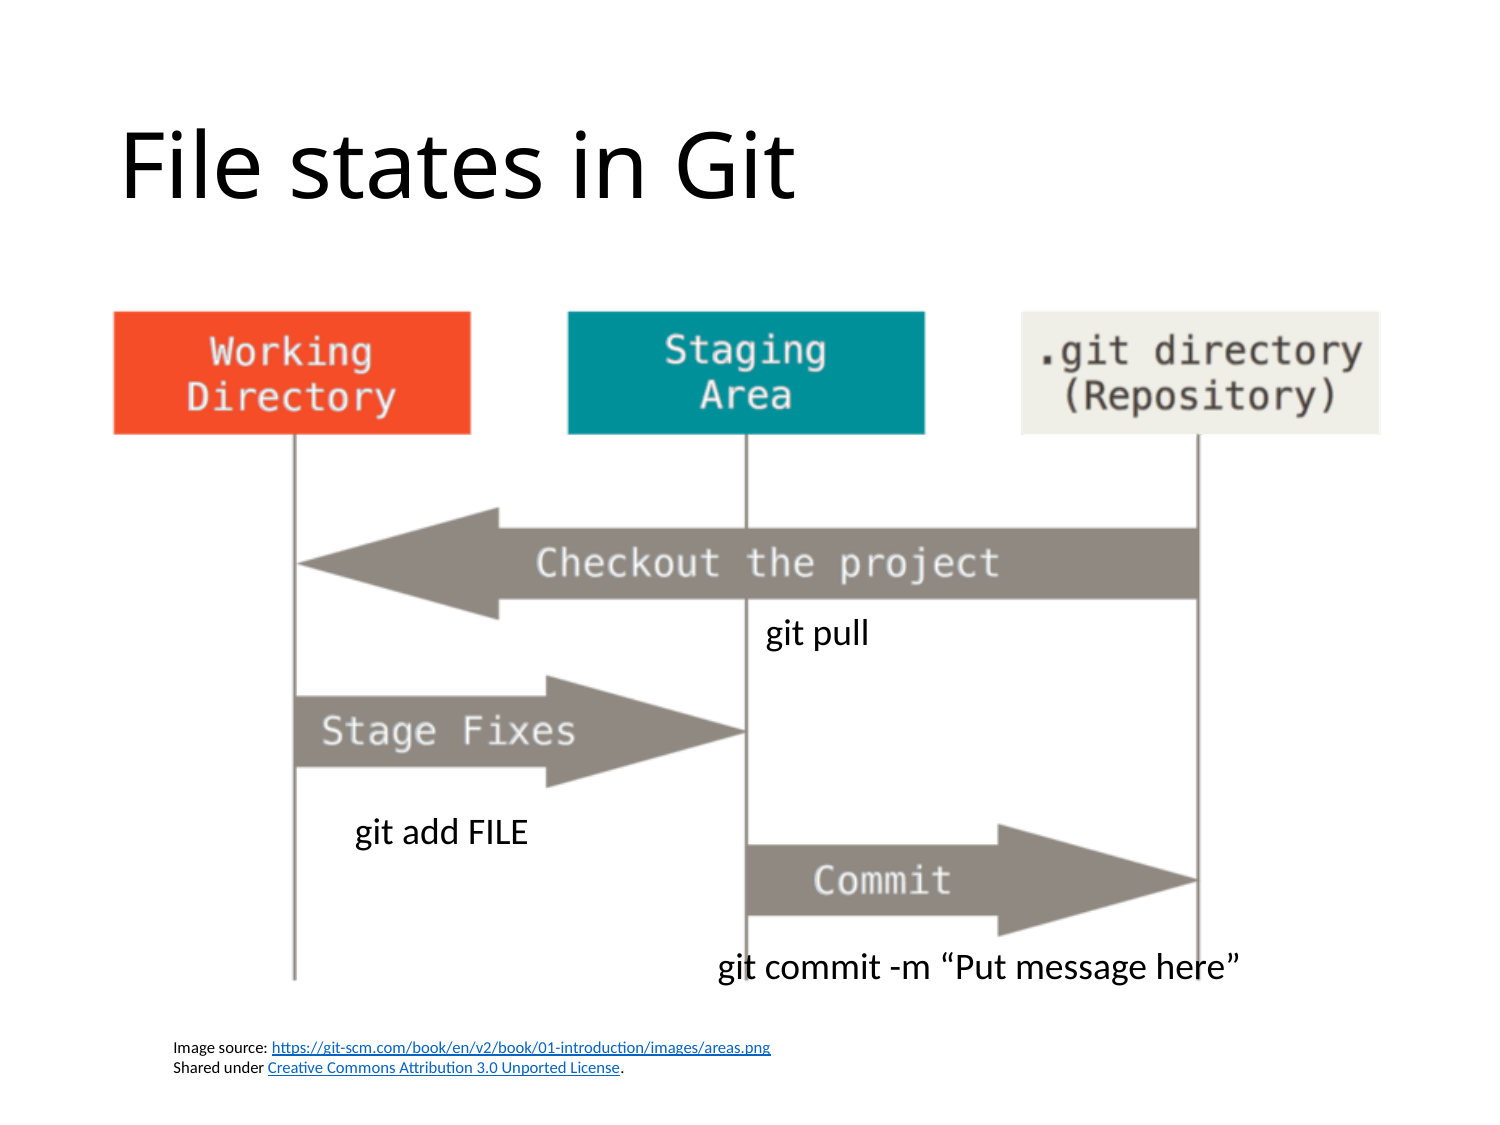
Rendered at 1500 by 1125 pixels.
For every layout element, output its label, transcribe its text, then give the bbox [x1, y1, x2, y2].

title File states in Git [103, 59, 1397, 278]
text_box Image source: https://git-scm.com/book/en/v2/book/01-introduction/images/areas.png Shared under Creative Commons Attribution 3.0 Unported License. [158, 1029, 786, 1084]
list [103, 299, 1397, 1013]
